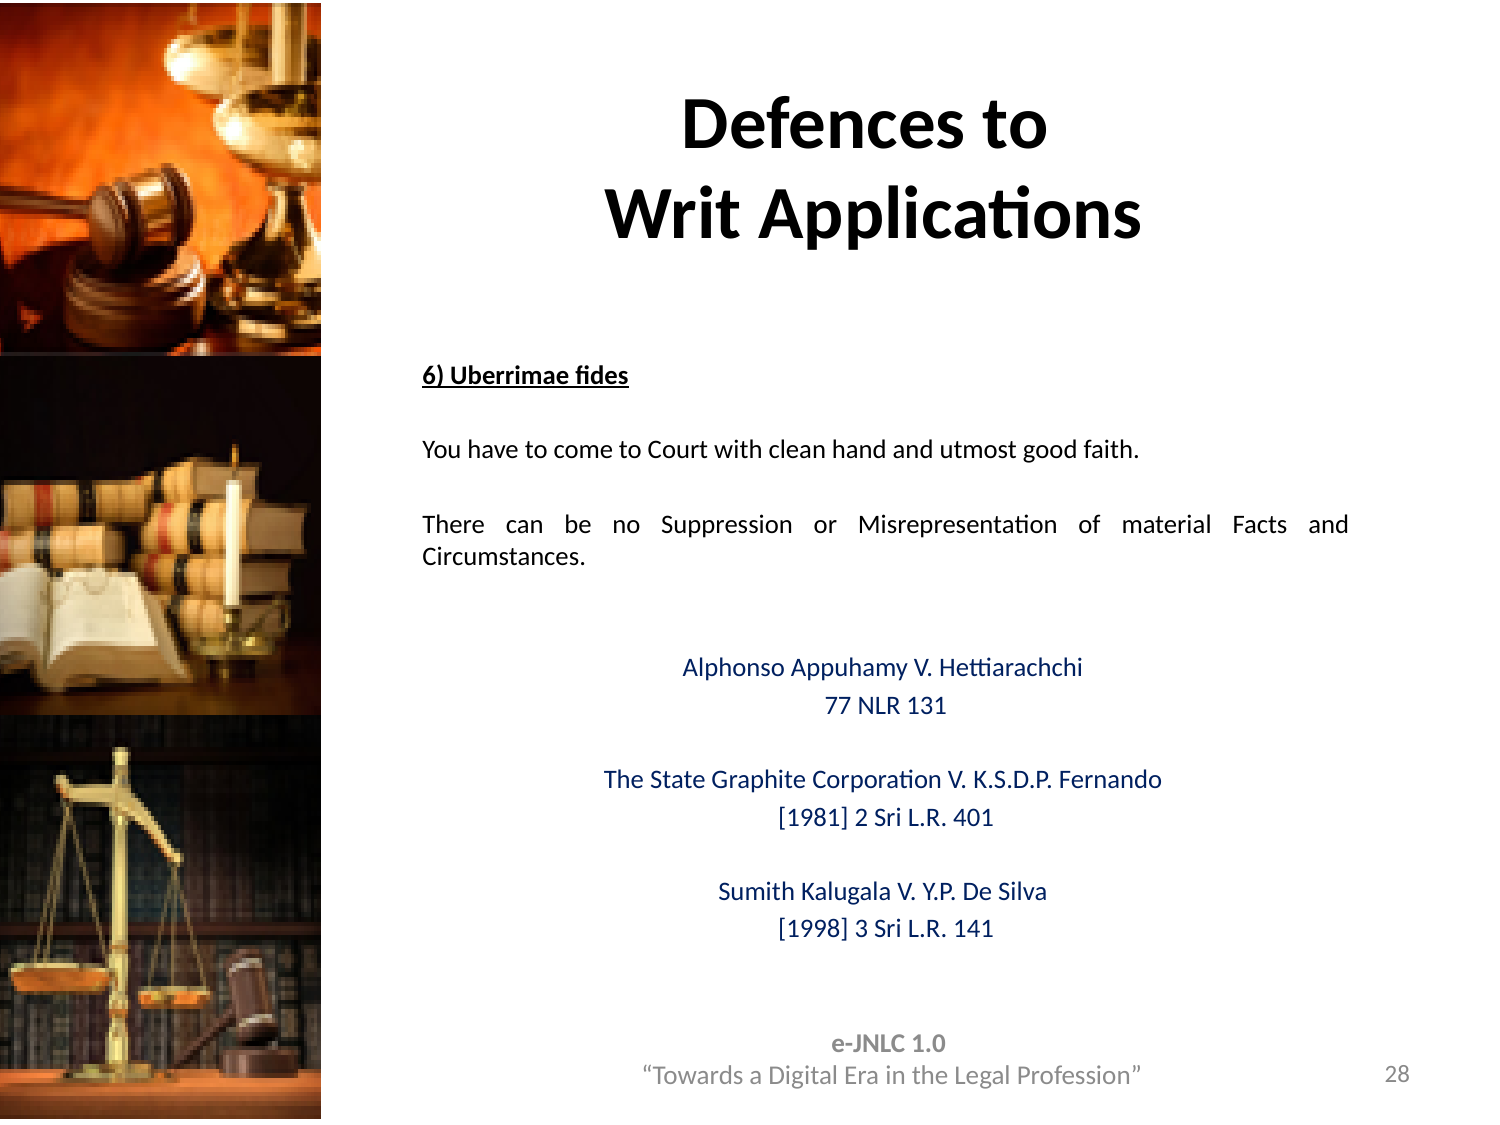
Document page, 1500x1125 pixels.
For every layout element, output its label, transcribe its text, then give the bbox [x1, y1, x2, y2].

title Defences to Writ Applications [395, 42, 1353, 284]
picture [0, 3, 321, 1125]
slide_number 28 [1074, 1042, 1425, 1103]
subtitle 6) Uberrimae fides You have to come to Court with clean hand and utmost good faith. There can be no Suppression or Misrepresentation of material Facts and Circumstances. Alphonso Appuhamy V. Hettiarachchi 77 NLR 131 The State Graphite Corporation V. K.S.D.P. Fernando [1981] 2 Sri L.R. 401 Sumith Kalugala V. Y.P. De Silva [1998] 3 Sri L.R. 141 [407, 350, 1365, 1012]
footer e-JNLC 1.0 “Towards a Digital Era in the Legal Profession” [407, 1042, 1074, 1103]
